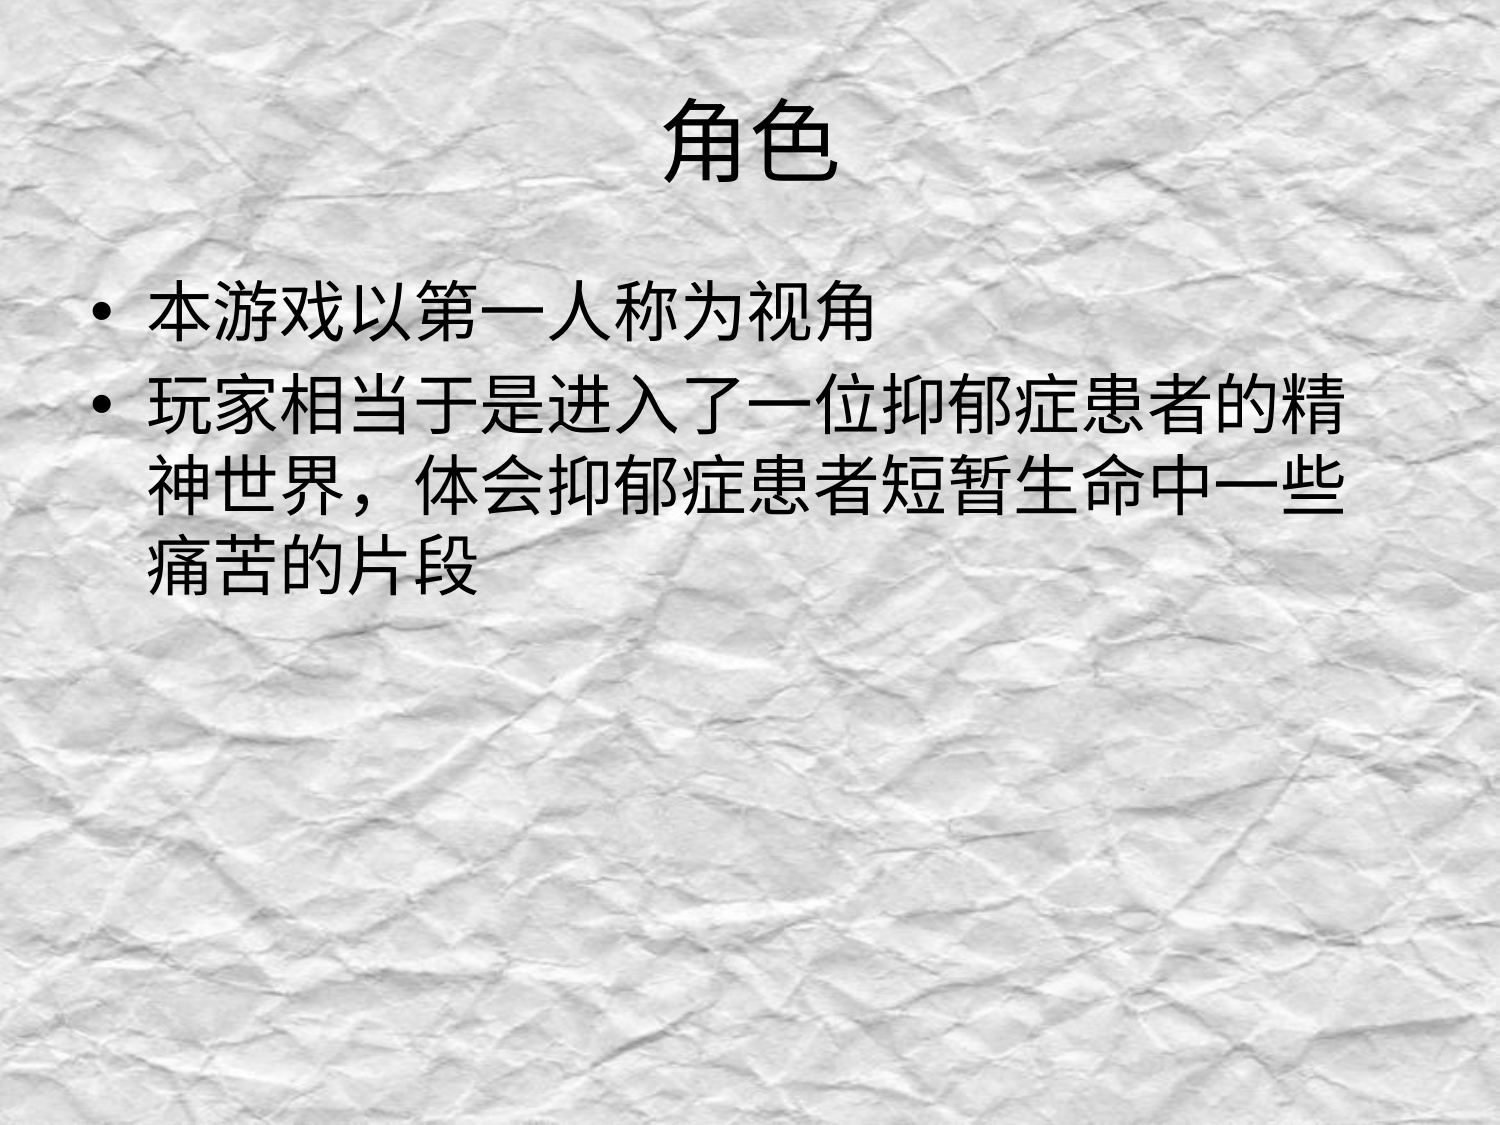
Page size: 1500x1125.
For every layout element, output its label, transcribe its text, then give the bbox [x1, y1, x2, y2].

list 本游戏以第一人称为视角 玩家相当于是进入了一位抑郁症患者的精神世界，体会抑郁症患者短暂生命中一些痛苦的片段 [75, 262, 1425, 1005]
picture [0, 0, 1500, 1125]
title 角色 [75, 45, 1425, 233]
